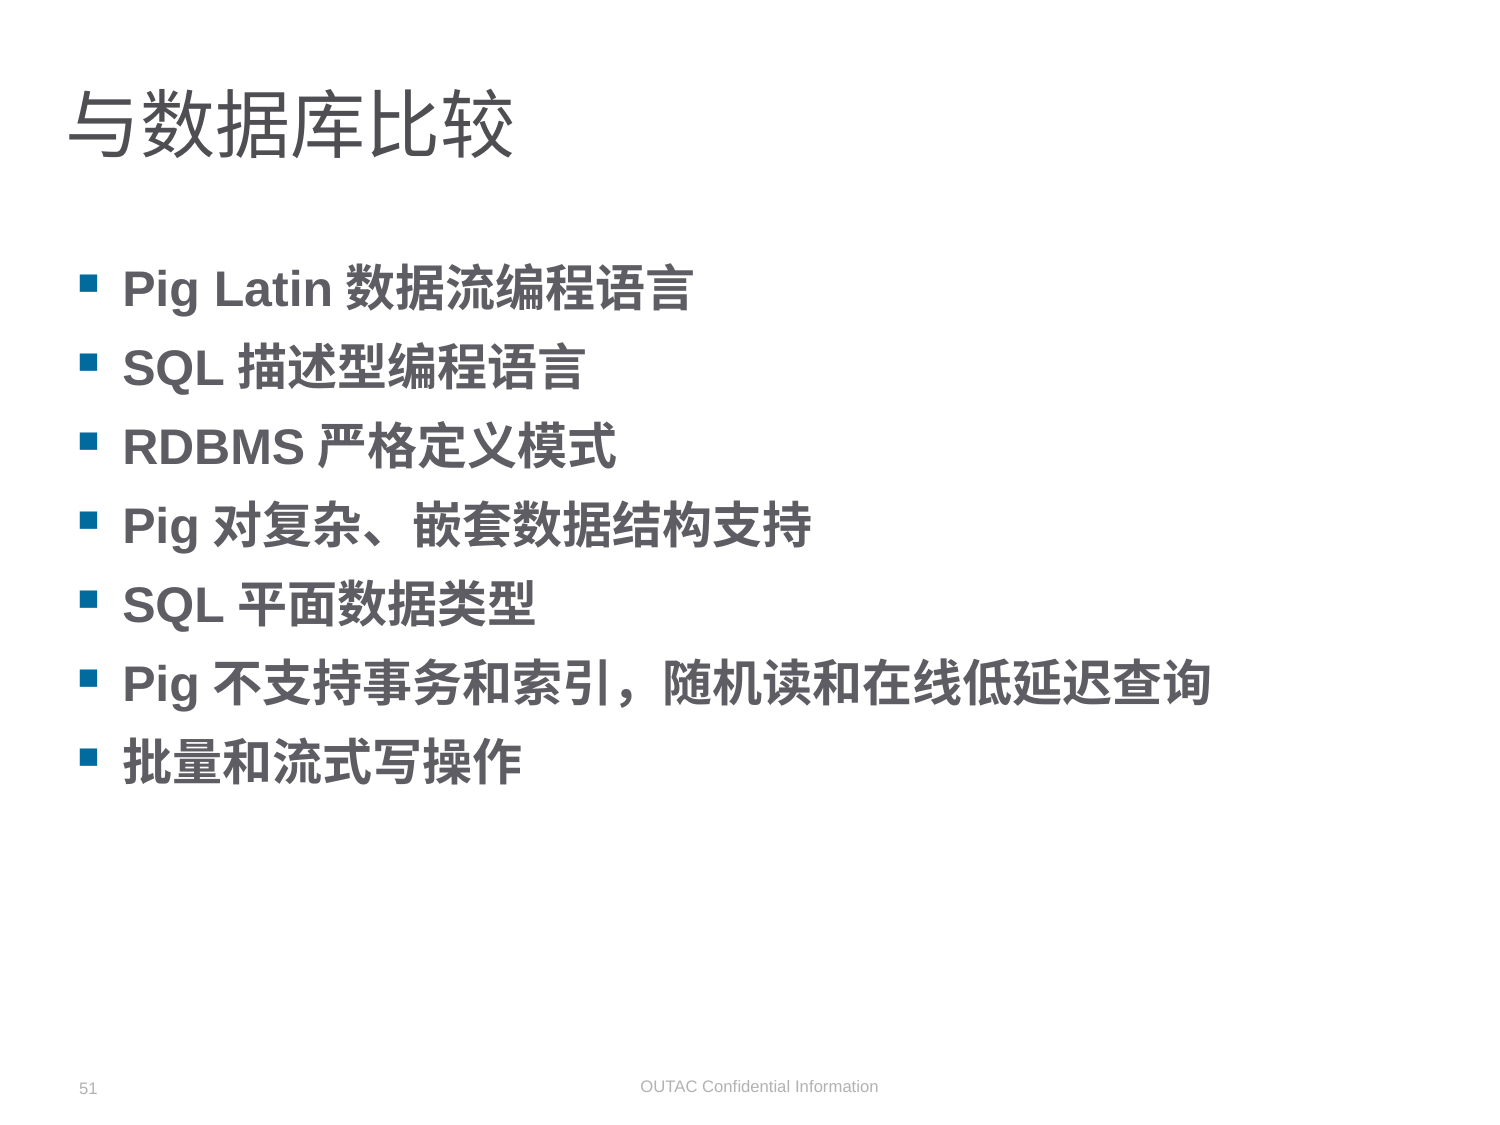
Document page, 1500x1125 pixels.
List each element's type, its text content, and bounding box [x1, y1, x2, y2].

title 与数据库比较 [50, 24, 1450, 175]
slide_number 51 [64, 1070, 415, 1111]
list Pig Latin数据流编程语言 SQL描述型编程语言 RDBMS严格定义模式 Pig对复杂、嵌套数据结构支持 SQL平面数据类型 Pig不支持事务和索引，随机读和在线低延迟查询 批量和流式写操作 [62, 255, 1438, 1038]
